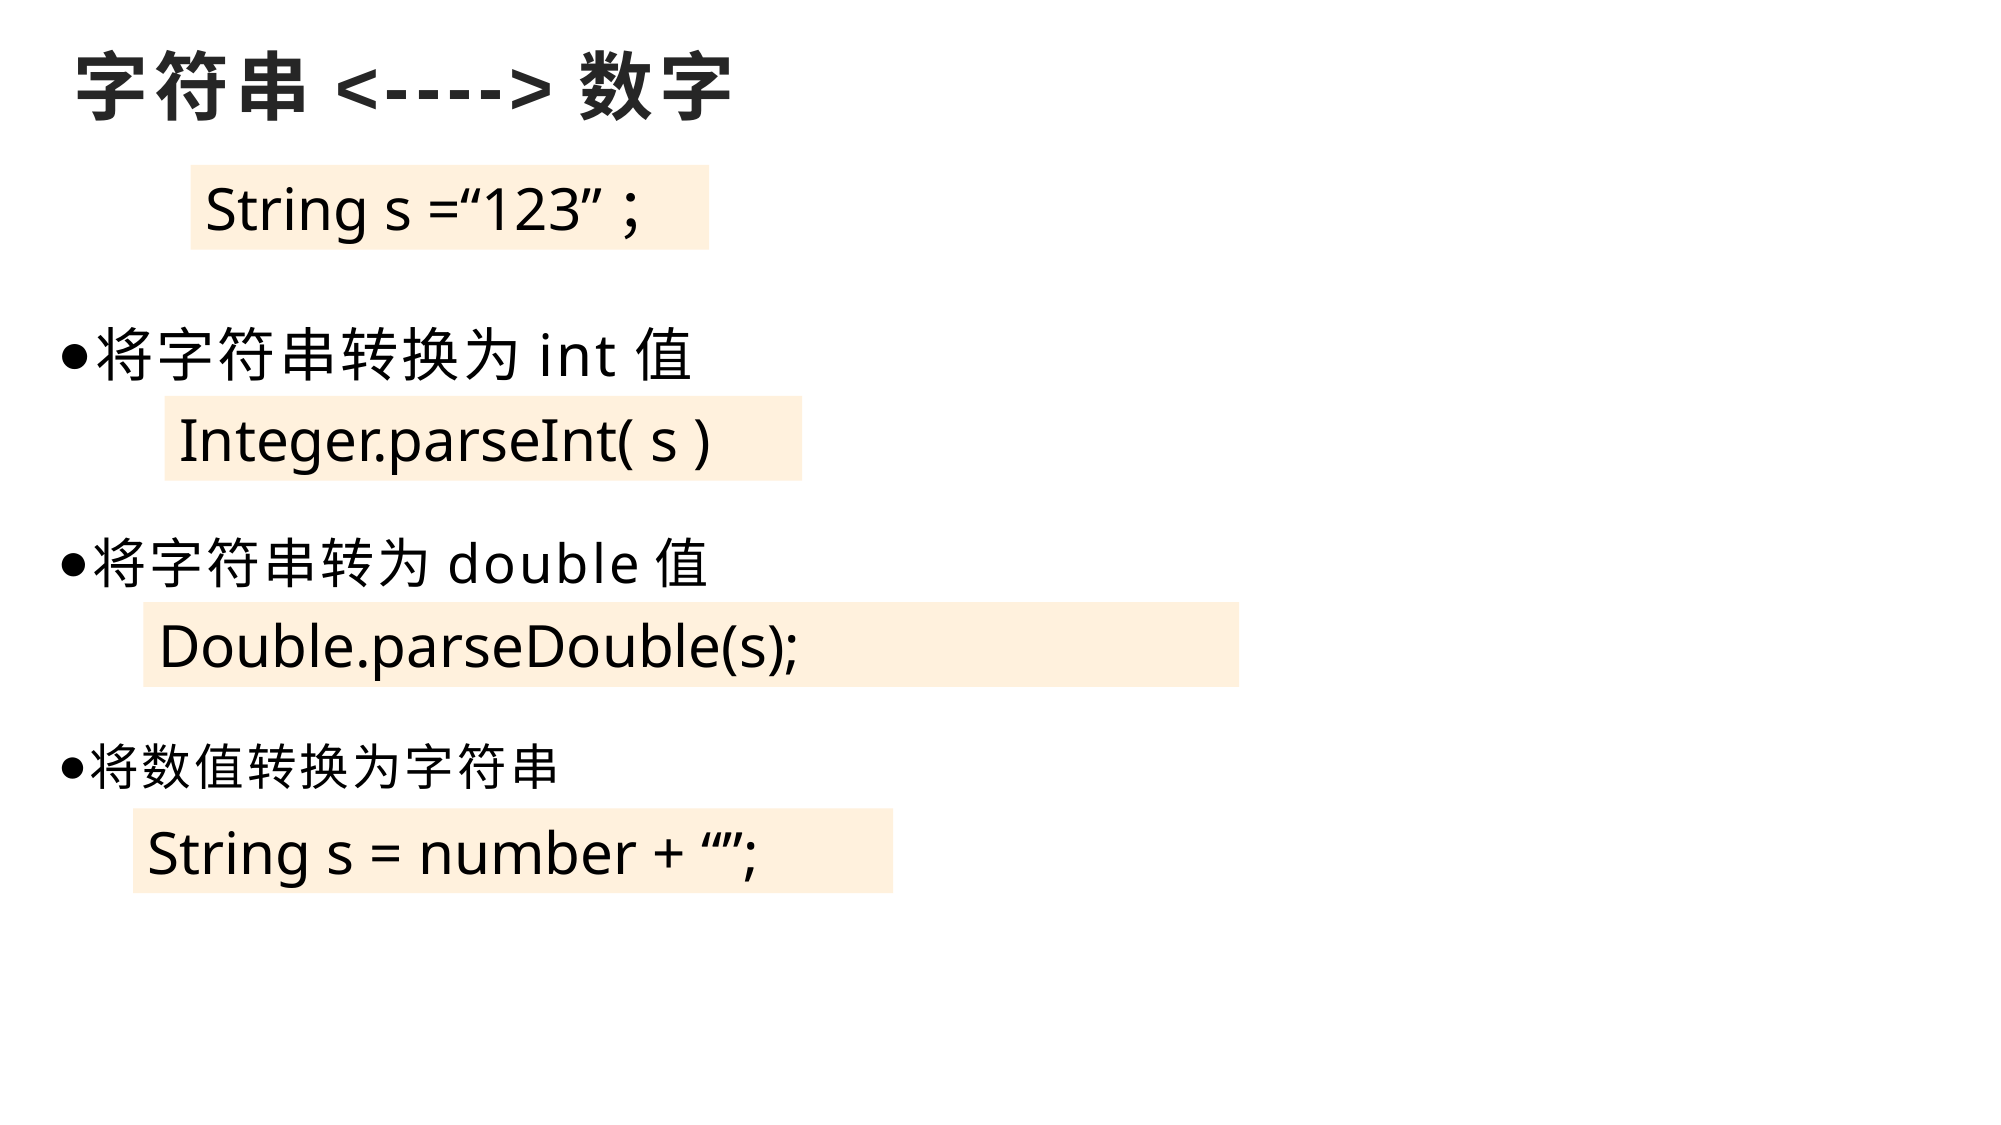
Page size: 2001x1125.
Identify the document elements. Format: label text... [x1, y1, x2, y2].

text_box 将数值转换为字符串 [42, 710, 1547, 804]
text_box Double.parseDouble(s); [143, 602, 1240, 687]
list 将字符串转换为int值 [42, 290, 815, 415]
text_box String s = number + “”; [133, 808, 894, 894]
text_box String s =“123”； [190, 164, 710, 250]
text_box 将字符串转为double值 [42, 502, 1547, 603]
text_box Integer.parseInt( s ) [164, 395, 803, 481]
title 字符串<---->数字 [58, 26, 1858, 143]
